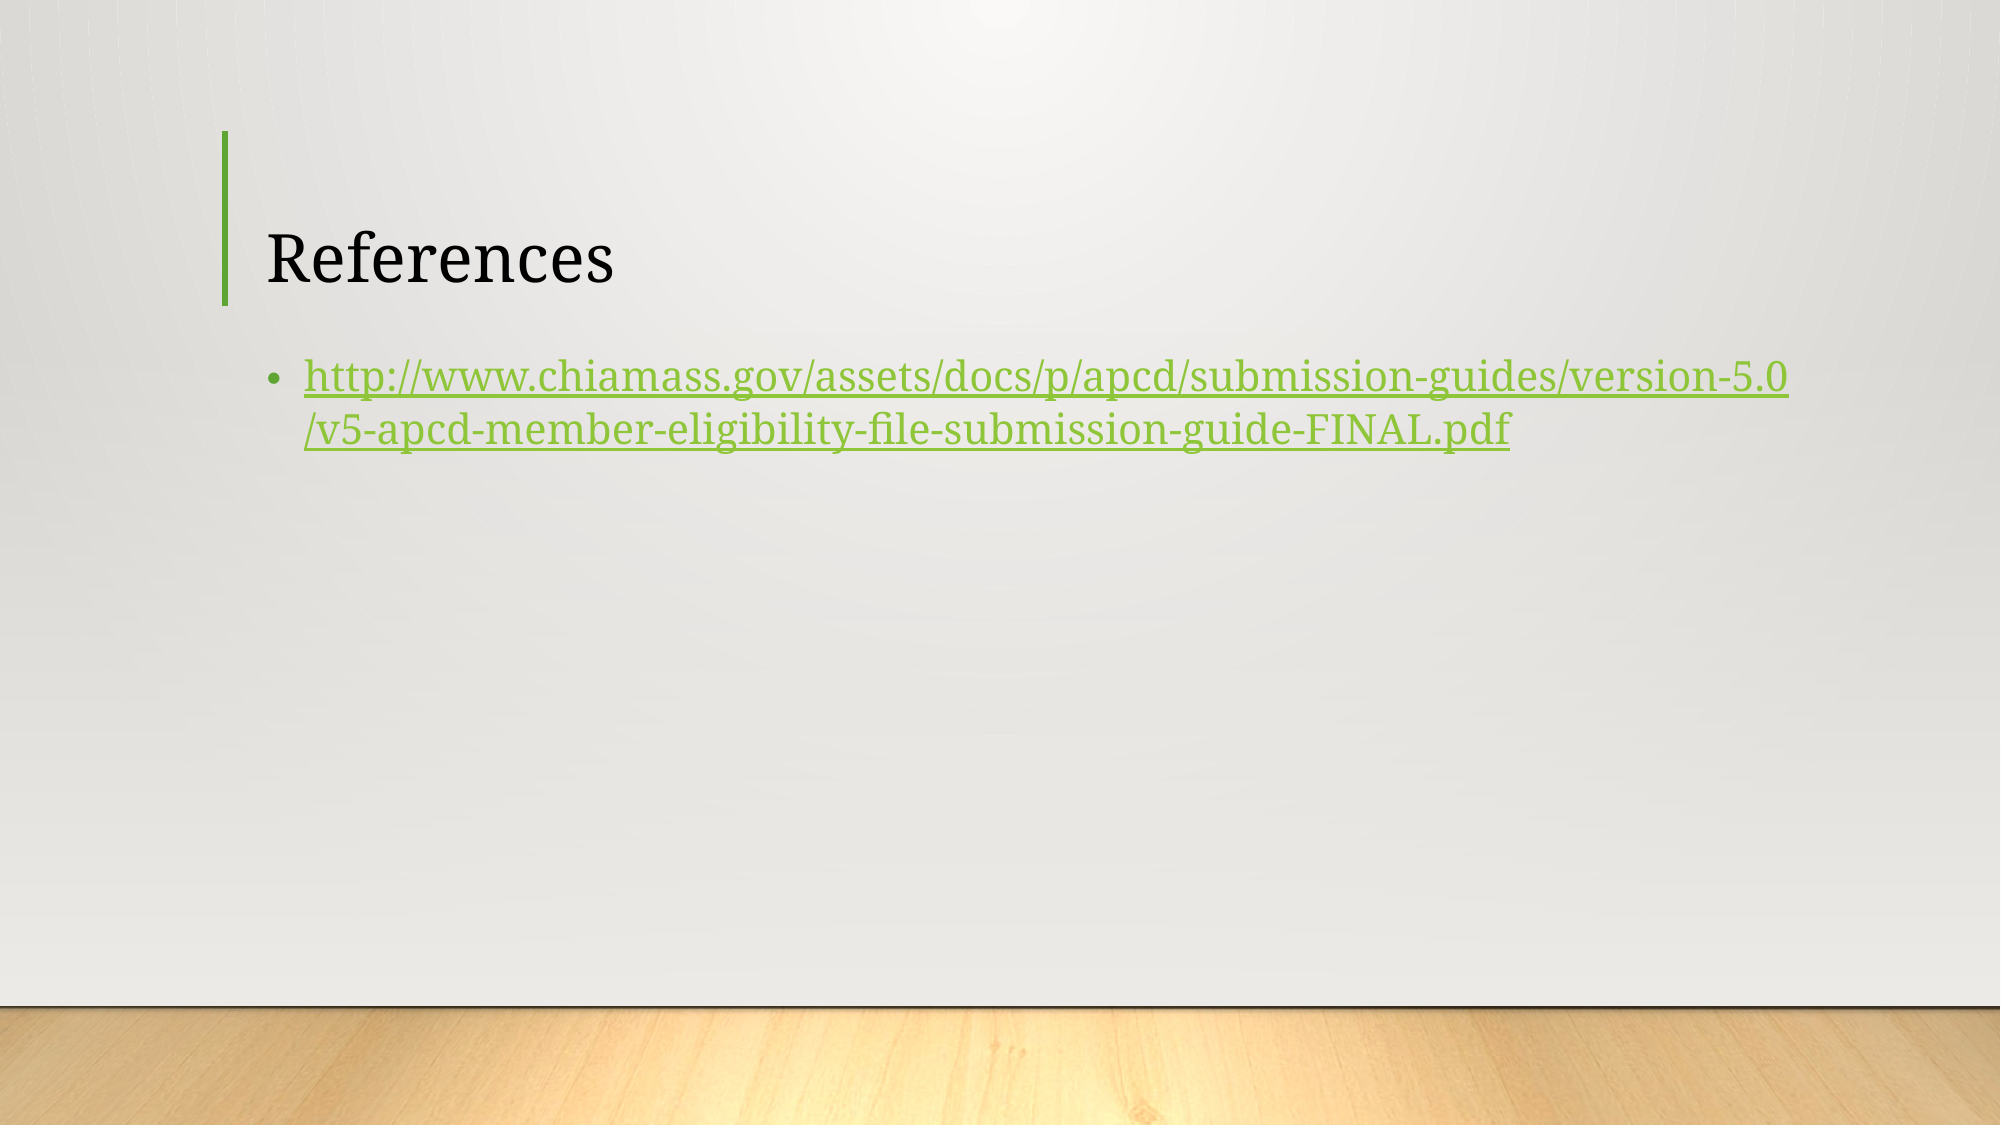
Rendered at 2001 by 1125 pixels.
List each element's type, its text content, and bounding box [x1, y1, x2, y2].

picture [0, 1006, 2000, 1125]
list http://www.chiamass.gov/assets/docs/p/apcd/submission-guides/version-5.0/v5-apcd-member-eligibility-file-submission-guide-FINAL.pdf [251, 330, 1814, 897]
title References [251, 131, 1814, 305]
